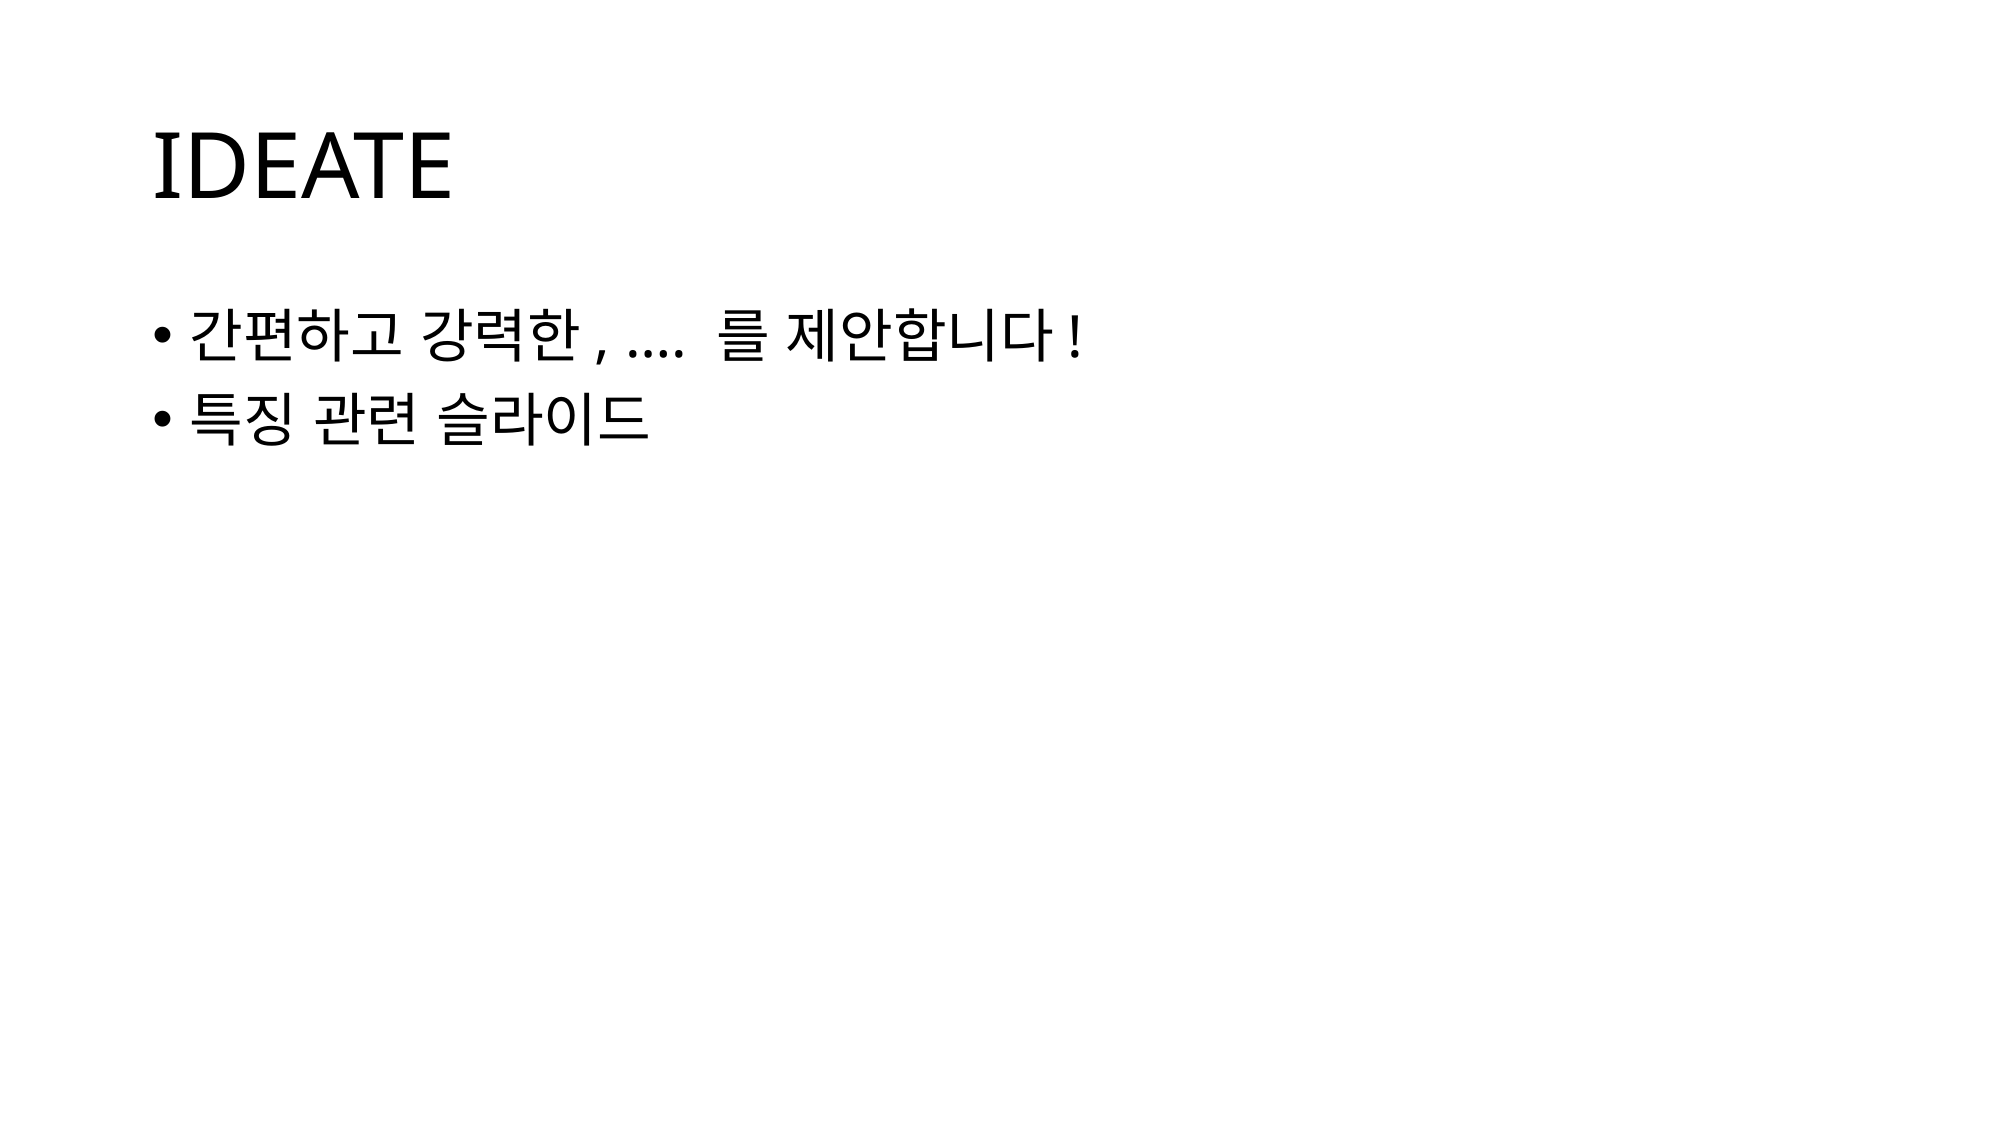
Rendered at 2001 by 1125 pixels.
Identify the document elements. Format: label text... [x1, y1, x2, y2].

title IDEATE [137, 59, 1863, 278]
list 간편하고 강력한, …. 를 제안합니다! 특징 관련 슬라이드 [137, 299, 1863, 1014]
